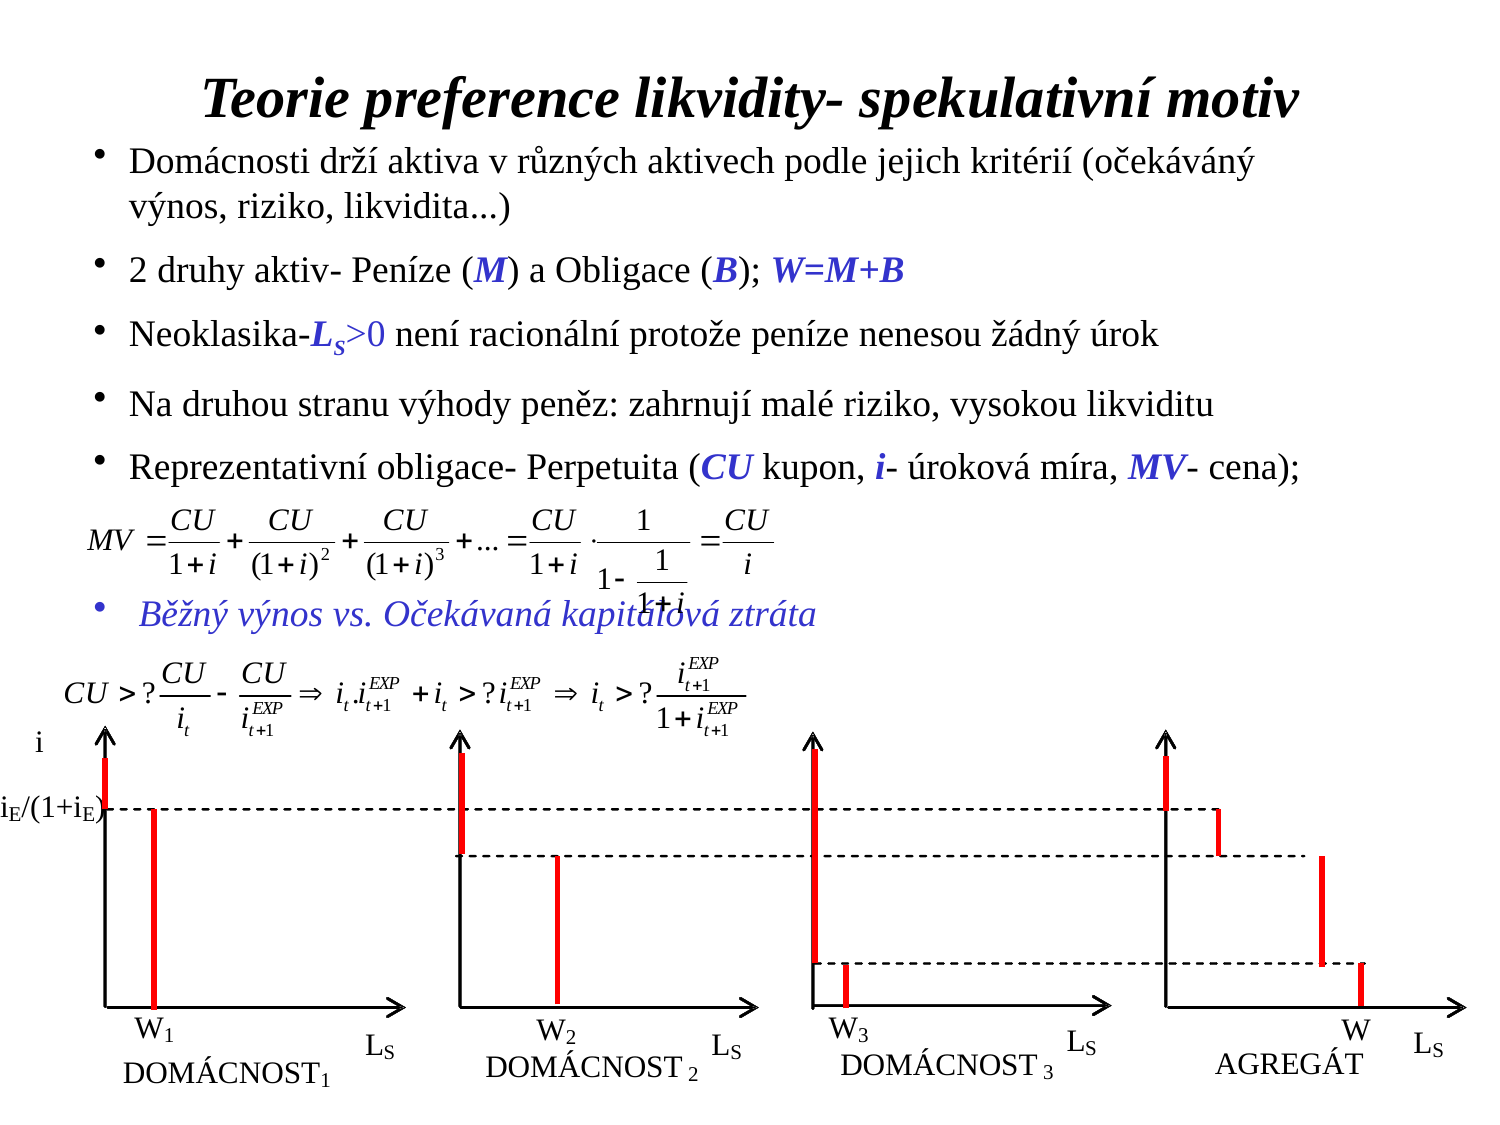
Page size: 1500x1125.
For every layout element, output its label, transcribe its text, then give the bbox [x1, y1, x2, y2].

text_box Teorie preference likvidity- spekulativní motiv [112, 0, 1388, 188]
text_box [81, 500, 781, 622]
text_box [59, 648, 753, 744]
text_box Domácnosti drží aktiva v různých aktivech podle jejich kritérií (očekáváný výnos, riziko, likvidita...) 2 druhy aktiv- Peníze (M) a Obligace (B); W=M+B Neoklasika-LS>0 není racionální protože peníze nenesou žádný úrok Na druhou stranu výhody peněz: zahrnují malé riziko, vysokou likviditu Reprezentativní obligace- Perpetuita (CU kupon, i- úroková míra, MV- cena); Běžný výnos vs. Očekávaná kapitálová ztráta [78, 128, 1367, 642]
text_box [0, 721, 1478, 1092]
